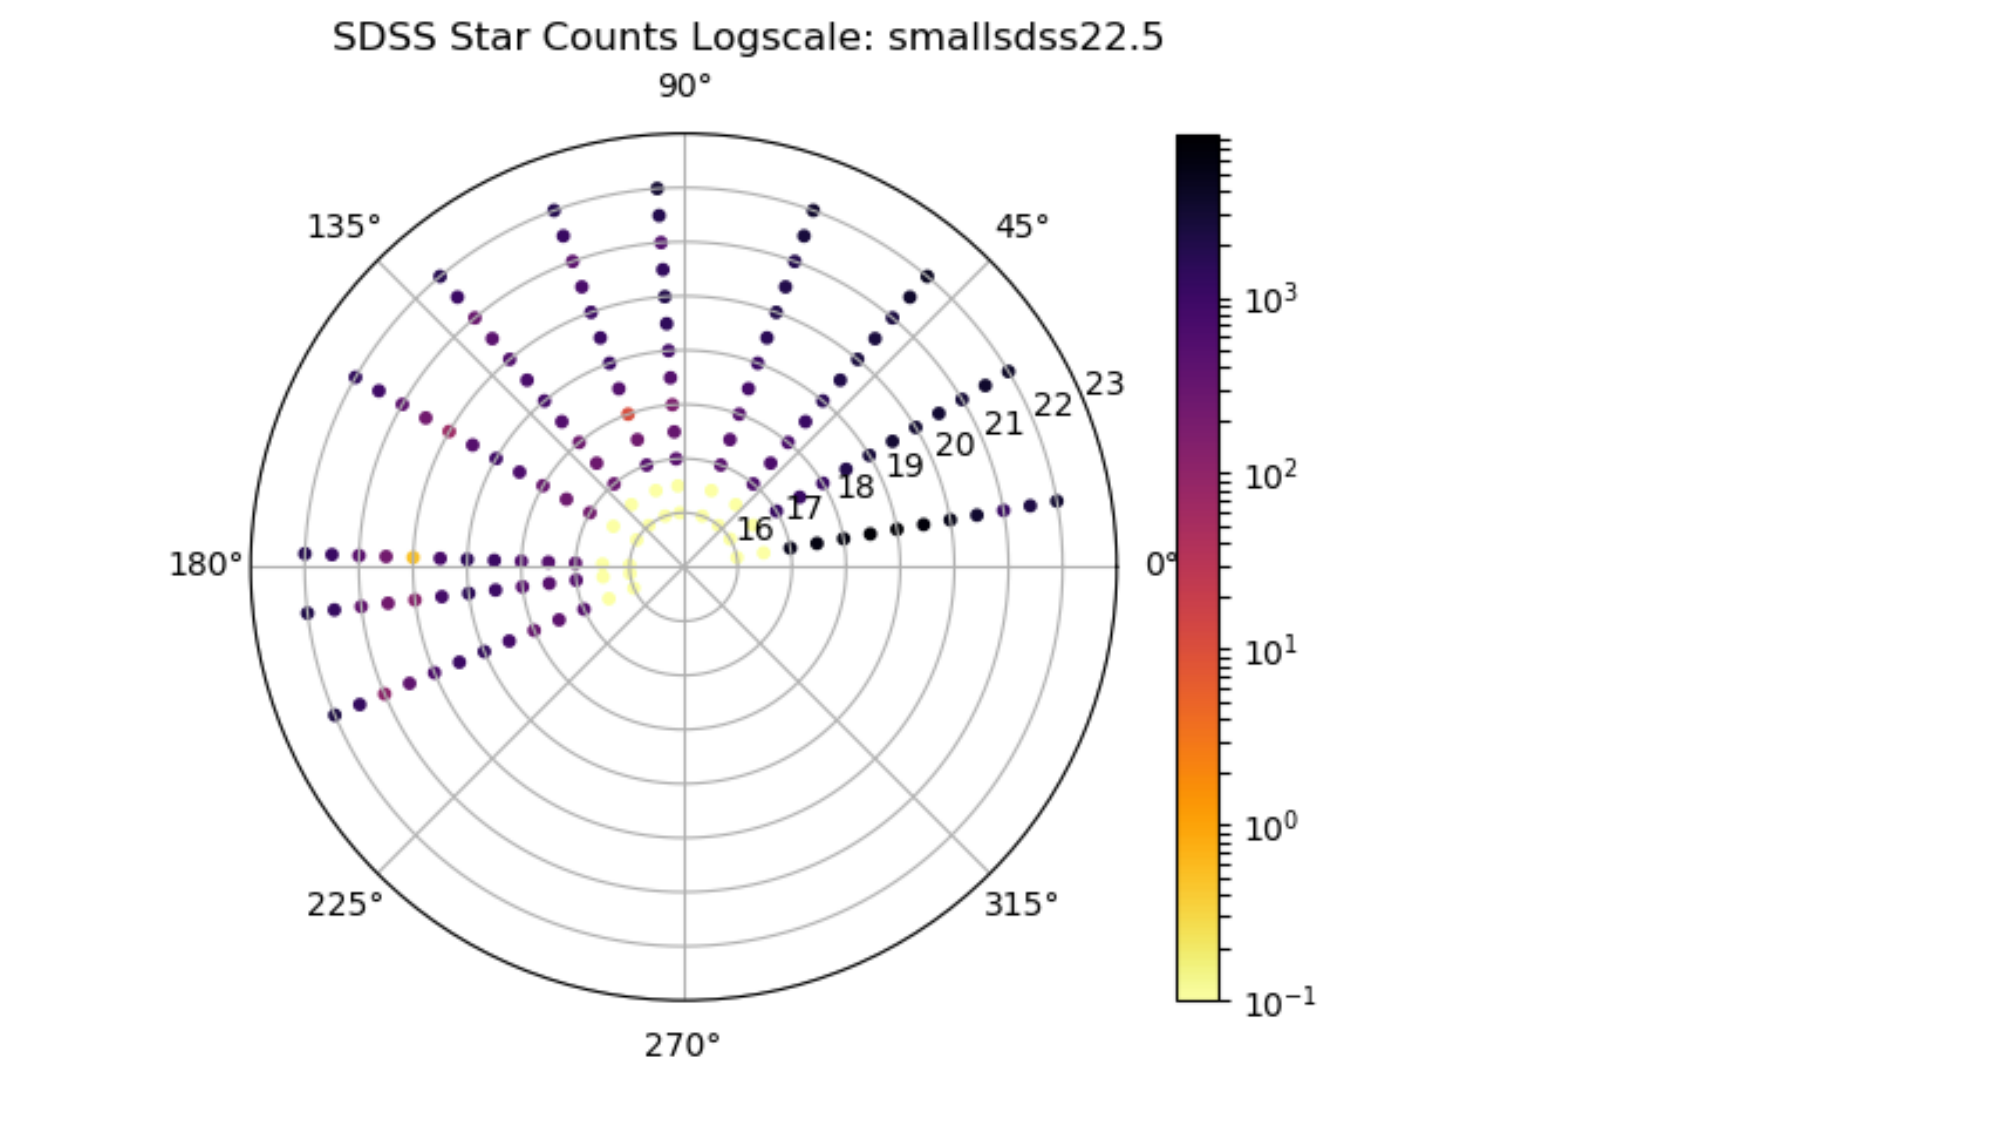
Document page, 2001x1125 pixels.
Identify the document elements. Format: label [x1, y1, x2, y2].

picture [0, 0, 1500, 1125]
